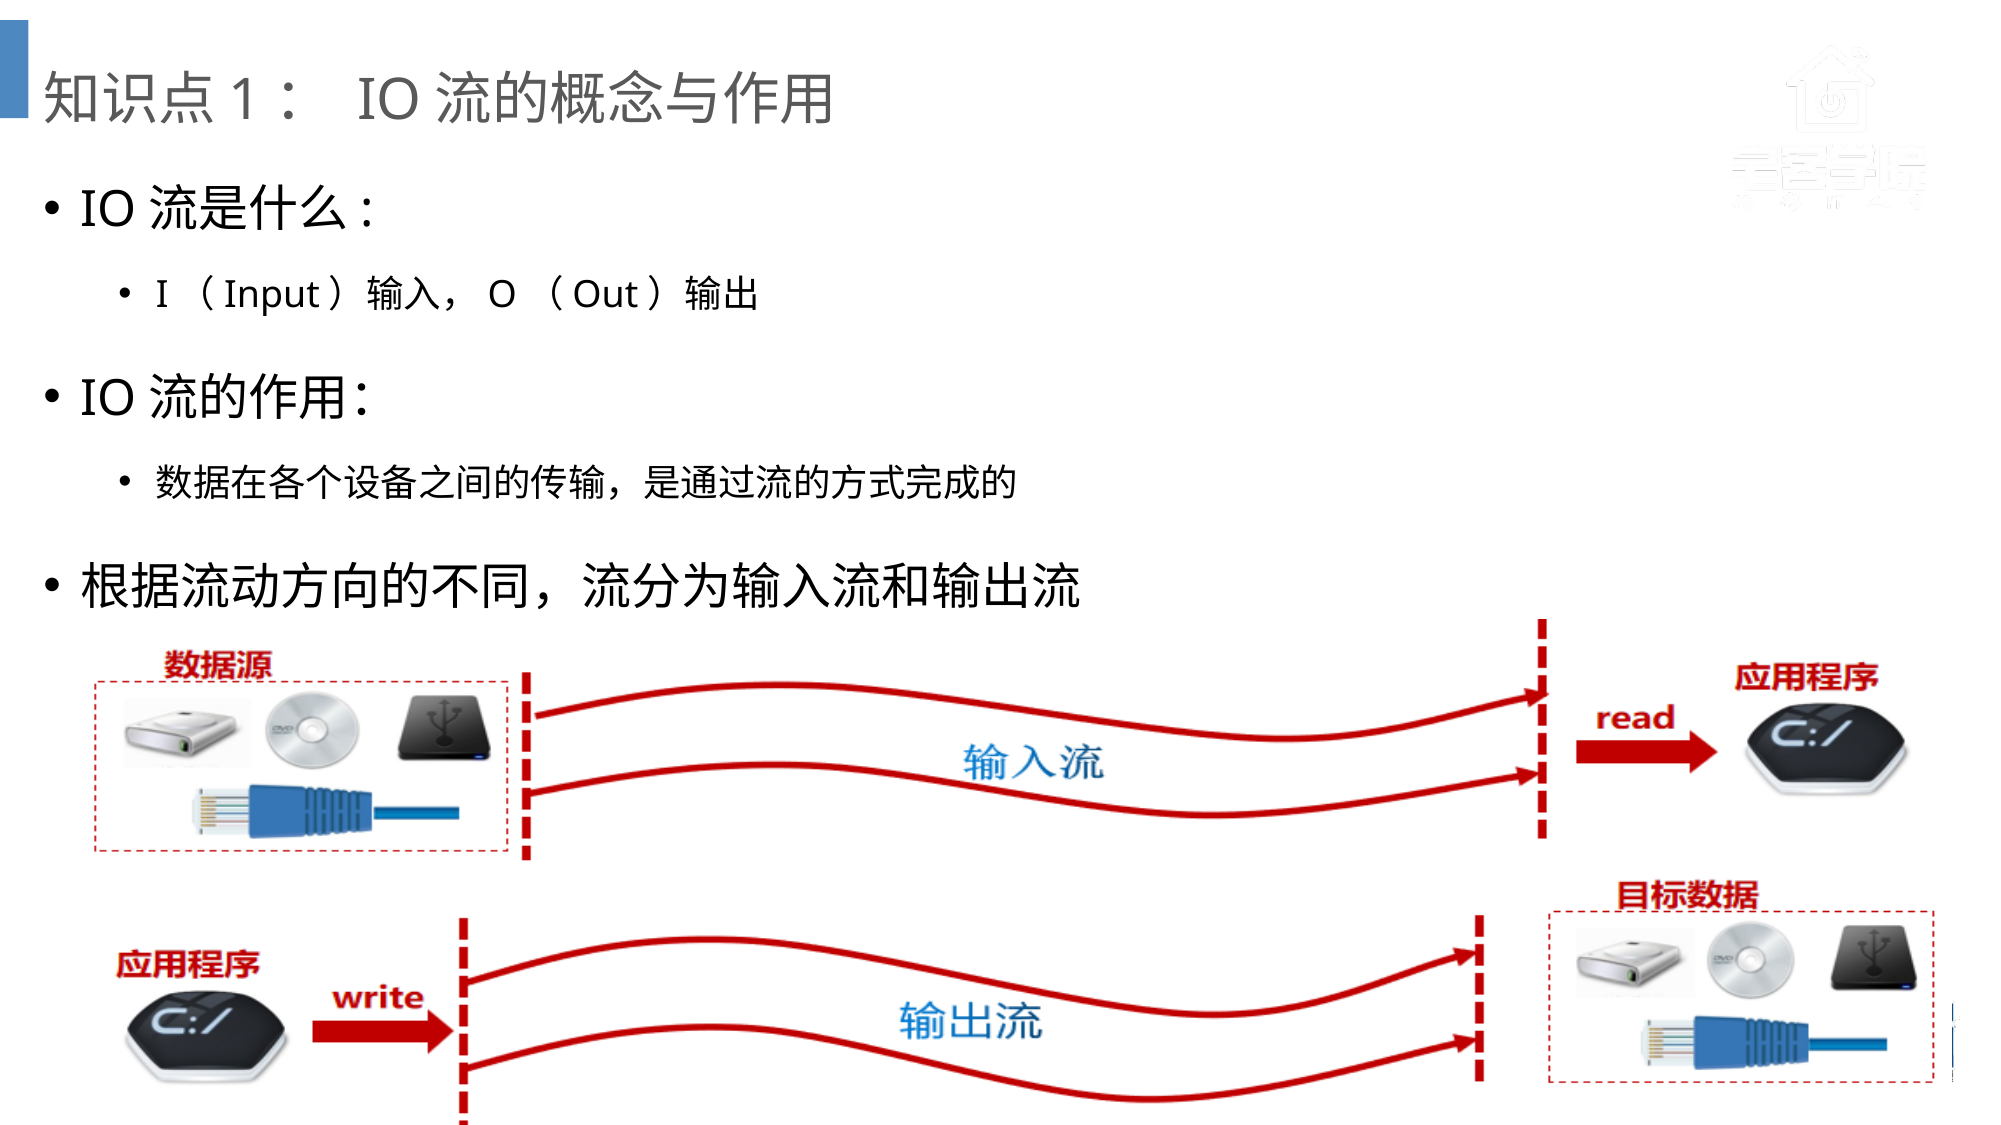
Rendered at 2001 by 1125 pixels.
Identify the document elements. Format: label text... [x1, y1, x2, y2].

list IO流是什么: I（Input）输入，O（Out）输出 IO流的作用： 数据在各个设备之间的传输，是通过流的方式完成的 根据流动方向的不同，流分为输入流和输出流 [28, 139, 1963, 1034]
picture [86, 619, 1963, 1125]
title 知识点1： IO流的概念与作用 [28, 0, 1927, 139]
